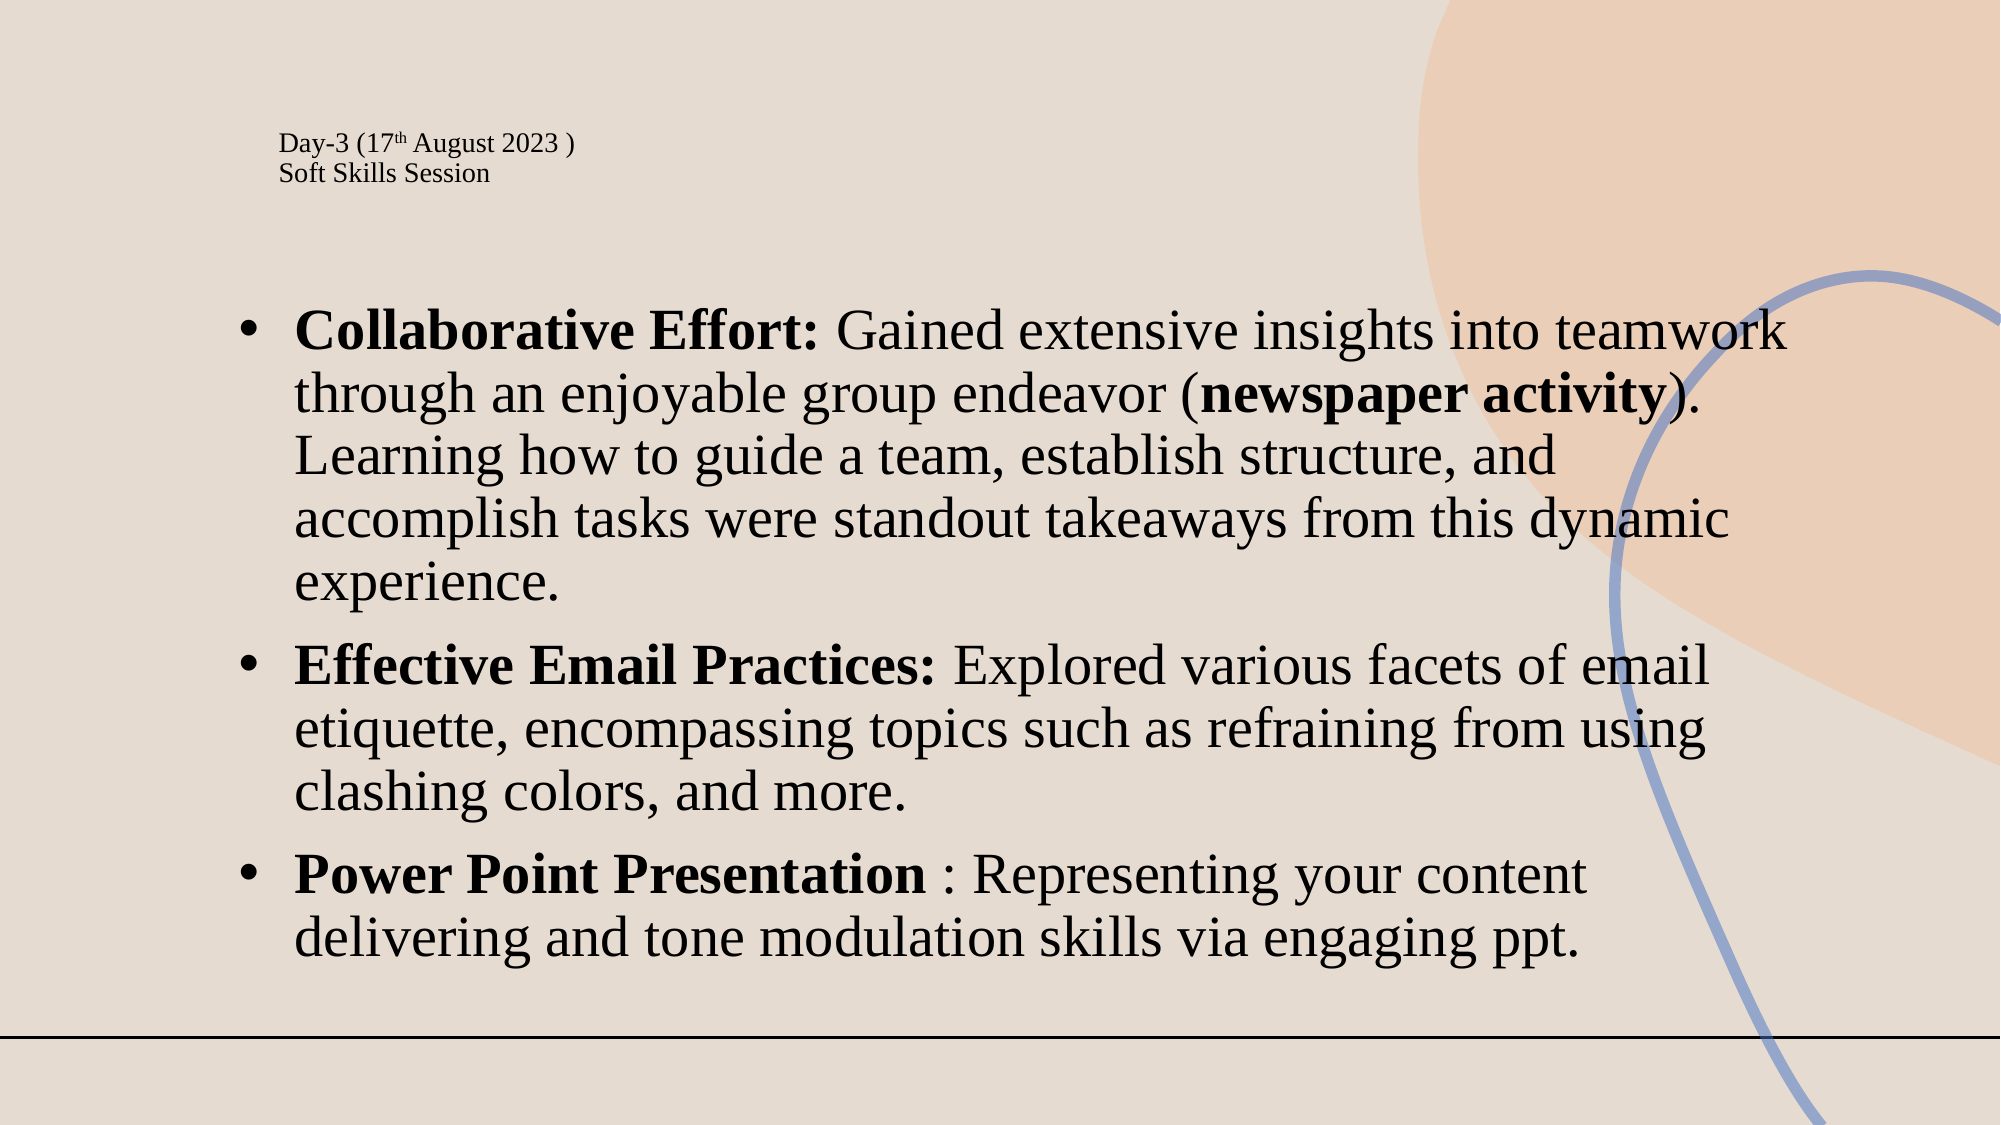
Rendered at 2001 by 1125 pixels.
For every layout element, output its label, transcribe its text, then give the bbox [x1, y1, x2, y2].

title Day-3 (17th August 2023 ) Soft Skills Session [263, 86, 1681, 200]
list Collaborative Effort: Gained extensive insights into teamwork through an enjoyable group endeavor (newspaper activity). Learning how to guide a team, establish structure, and accomplish tasks were standout takeaways from this dynamic experience. Effective Email Practices: Explored various facets of email etiquette, encompassing topics such as refraining from using clashing colors, and more. Power Point Presentation : Representing your content delivering and tone modulation skills via engaging ppt. [223, 200, 1841, 1063]
